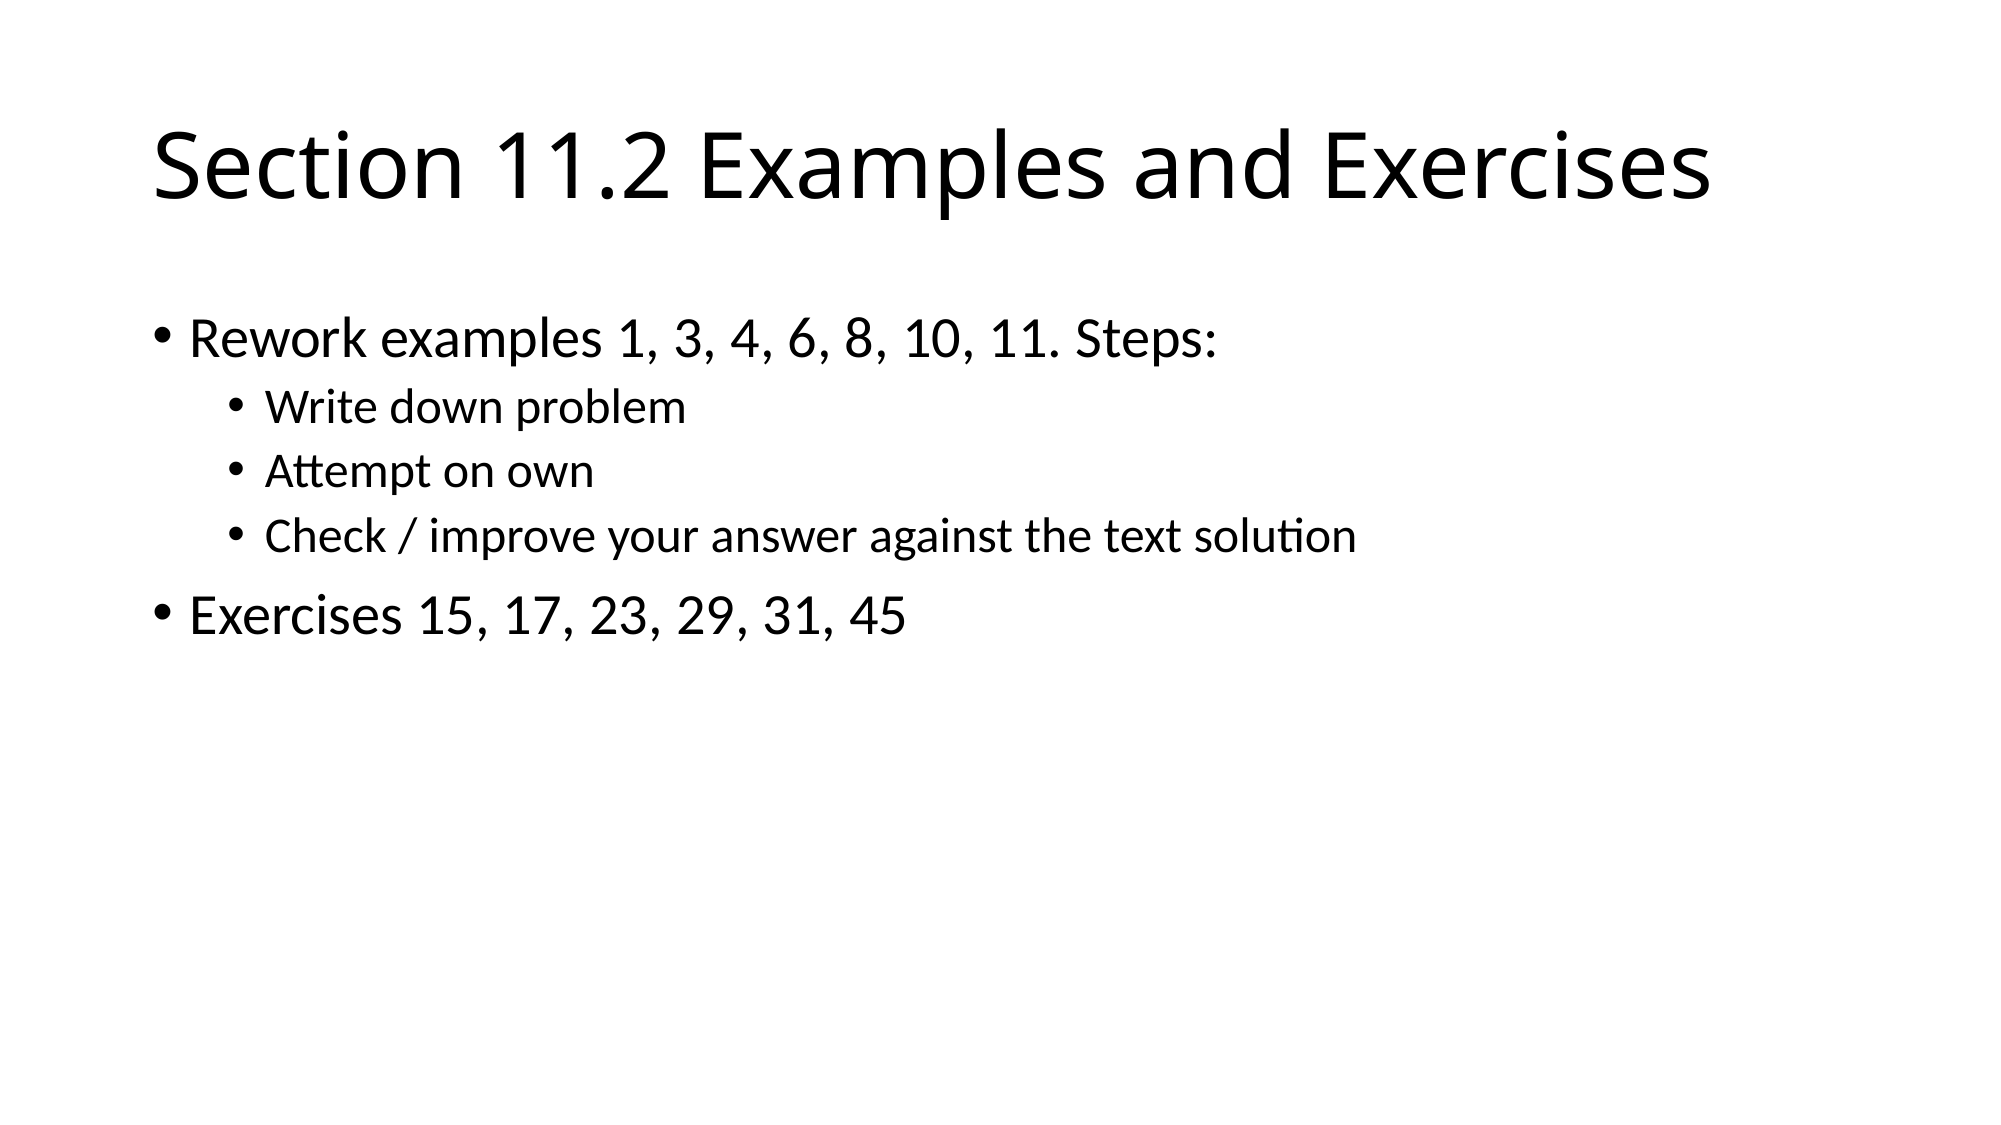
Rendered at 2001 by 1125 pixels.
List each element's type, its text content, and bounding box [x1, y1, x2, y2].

list Rework examples 1, 3, 4, 6, 8, 10, 11. Steps: Write down problem Attempt on own Check / improve your answer against the text solution Exercises 15, 17, 23, 29, 31, 45 [137, 299, 1863, 1014]
title Section 11.2 Examples and Exercises [137, 59, 1863, 278]
